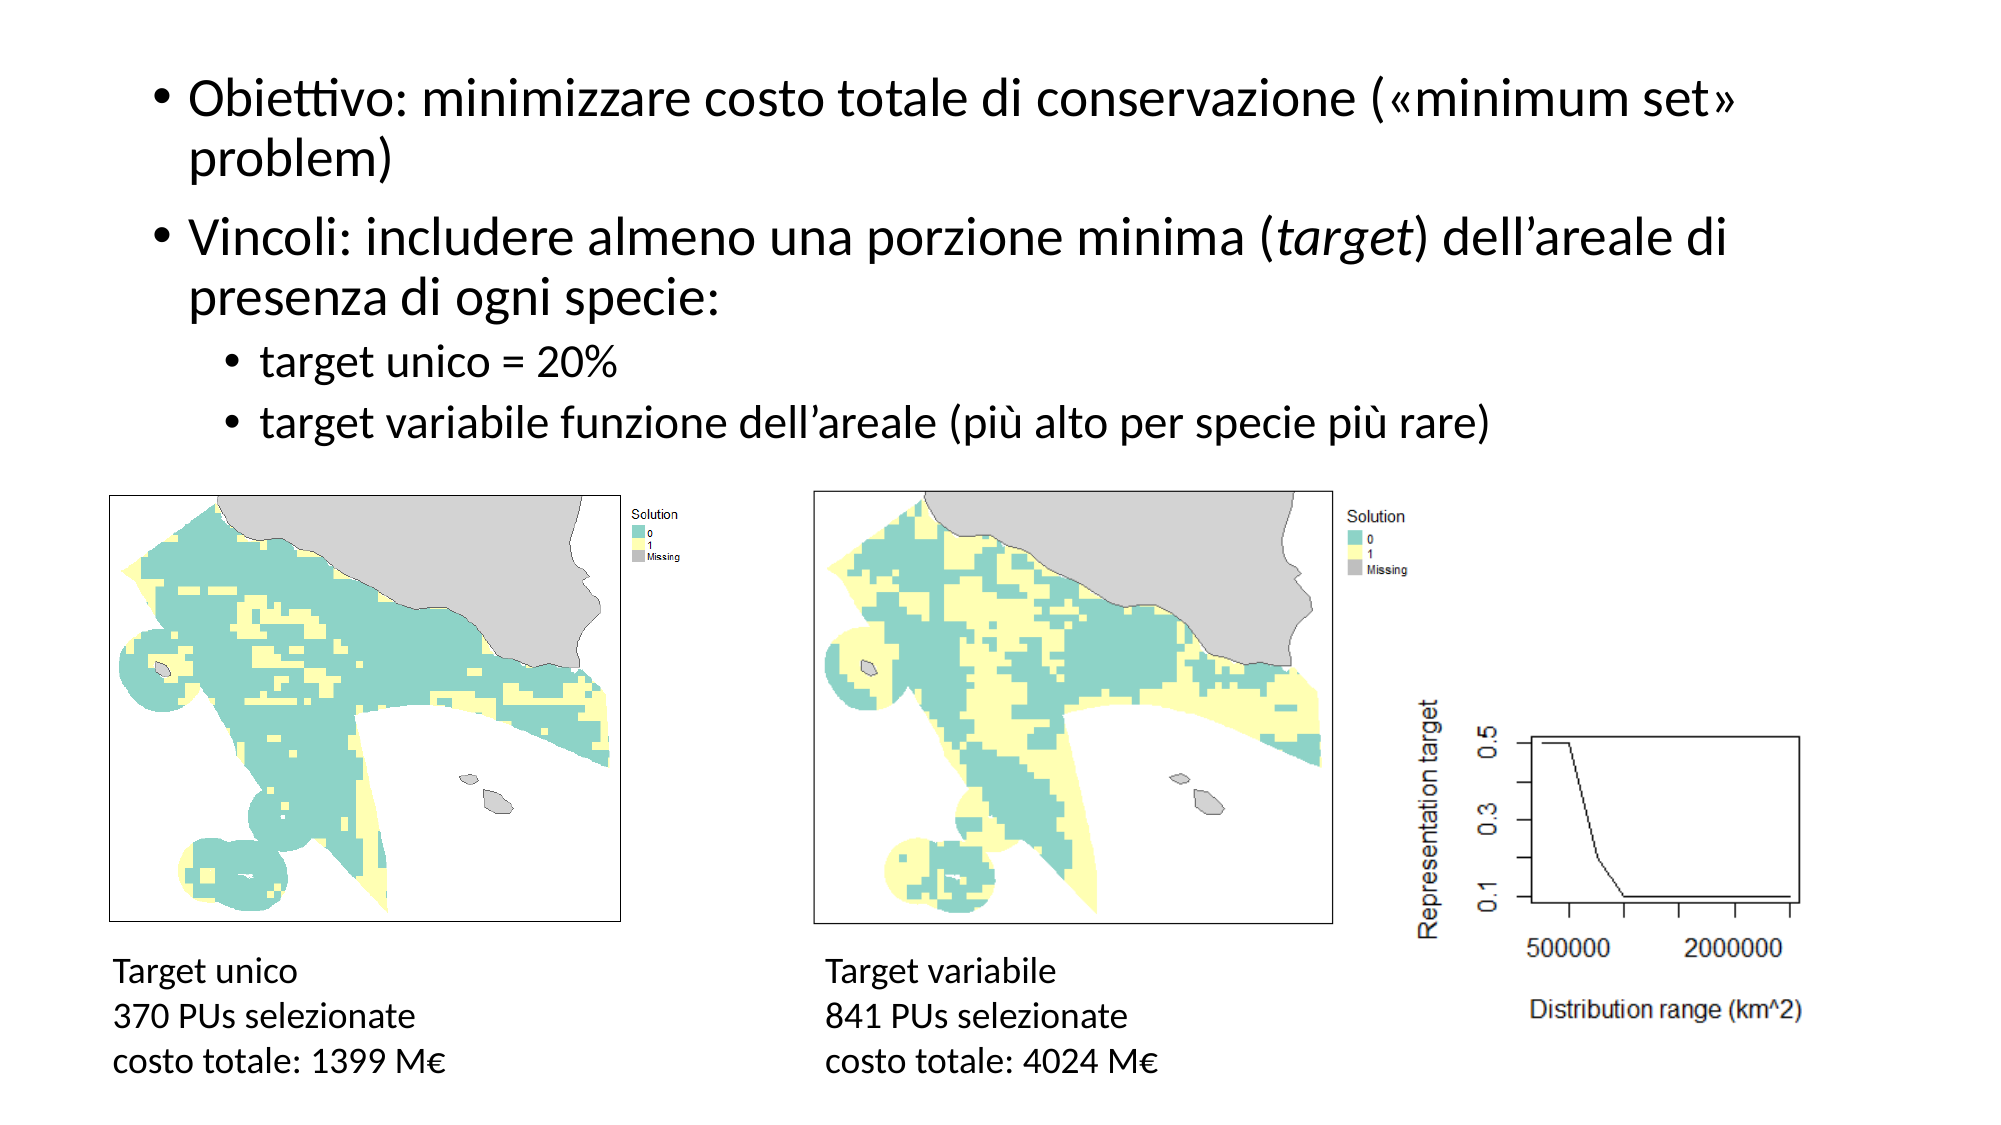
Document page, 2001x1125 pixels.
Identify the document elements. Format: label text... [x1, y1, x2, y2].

list Obiettivo: minimizzare costo totale di conservazione («minimum set» problem) Vincoli: includere almeno una porzione minima (target) dell’areale di presenza di ogni specie: target unico = 20% target variabile funzione dell’areale (più alto per specie più rare) [137, 61, 1863, 511]
picture [798, 478, 1863, 1056]
picture [93, 460, 707, 956]
text_box Target variabile 841 PUs selezionate costo totale: 4024 M€ [810, 945, 1174, 1089]
text_box Target unico 370 PUs selezionate costo totale: 1399 M€ [98, 956, 461, 1089]
